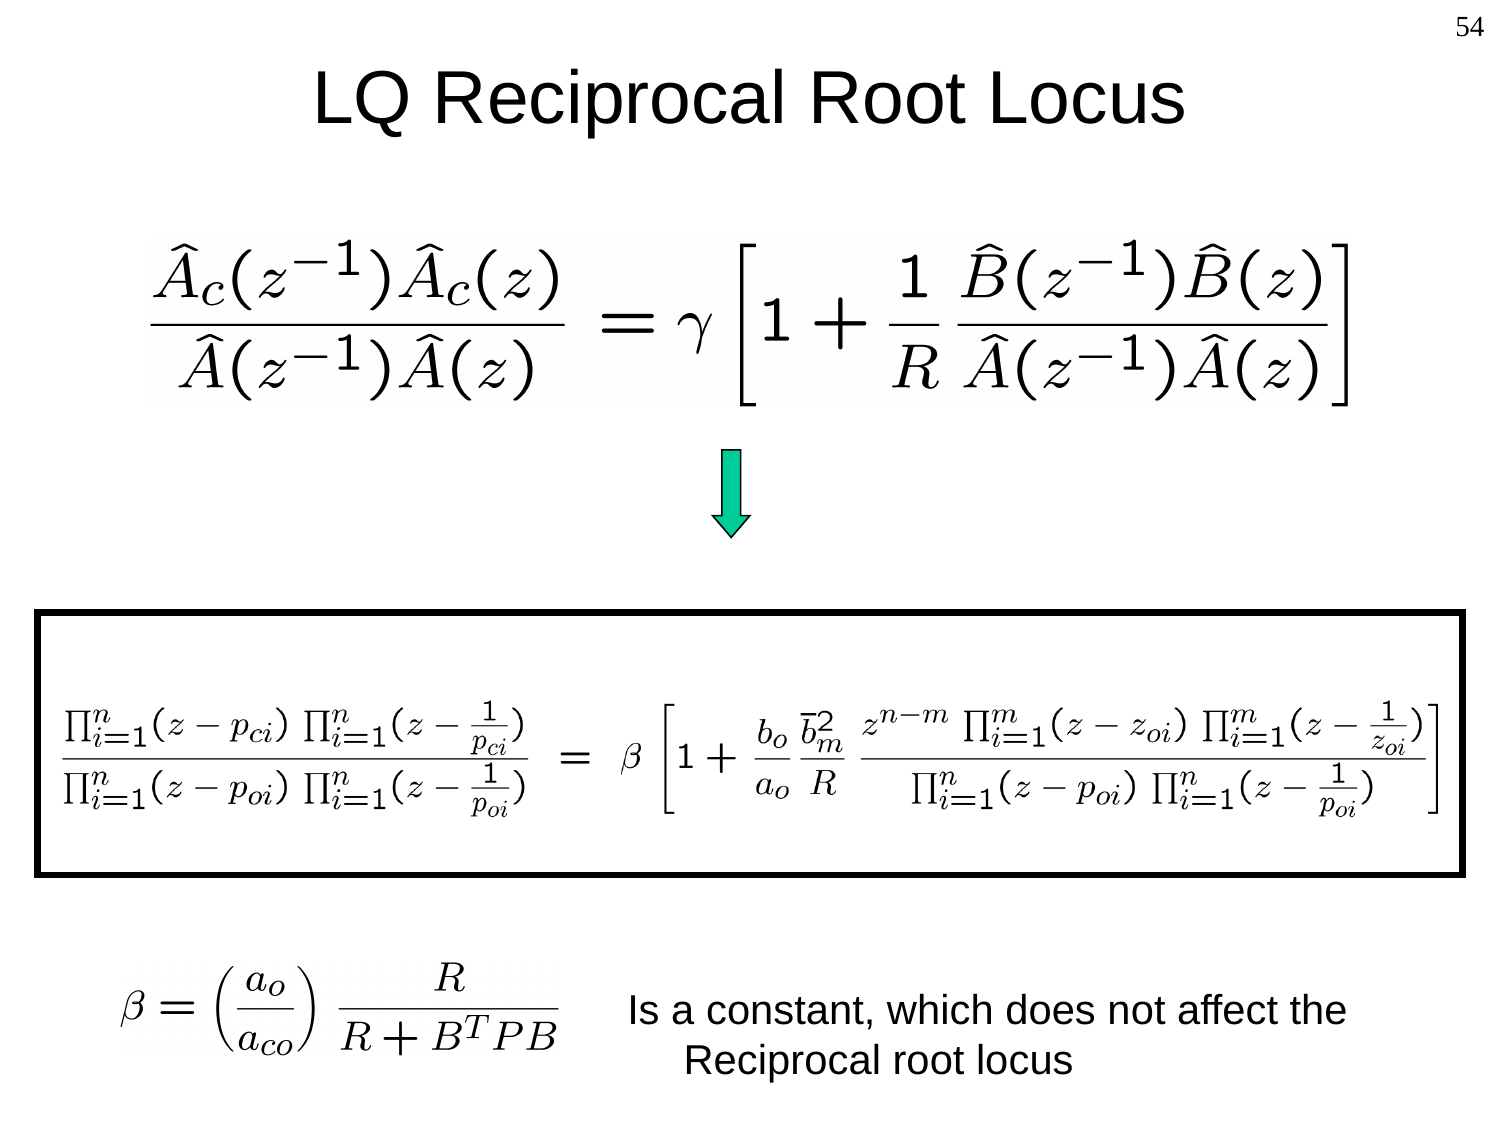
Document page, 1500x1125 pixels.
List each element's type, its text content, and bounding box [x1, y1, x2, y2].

slide_number 54 [1388, 0, 1500, 76]
text_box Is a constant, which does not affect the Reciprocal root locus [612, 975, 1438, 1075]
title LQ Reciprocal Root Locus [112, 0, 1388, 188]
text_box [37, 612, 1463, 875]
picture [119, 961, 560, 1056]
text_box [712, 449, 751, 538]
picture [149, 237, 1351, 407]
picture [61, 699, 1439, 818]
